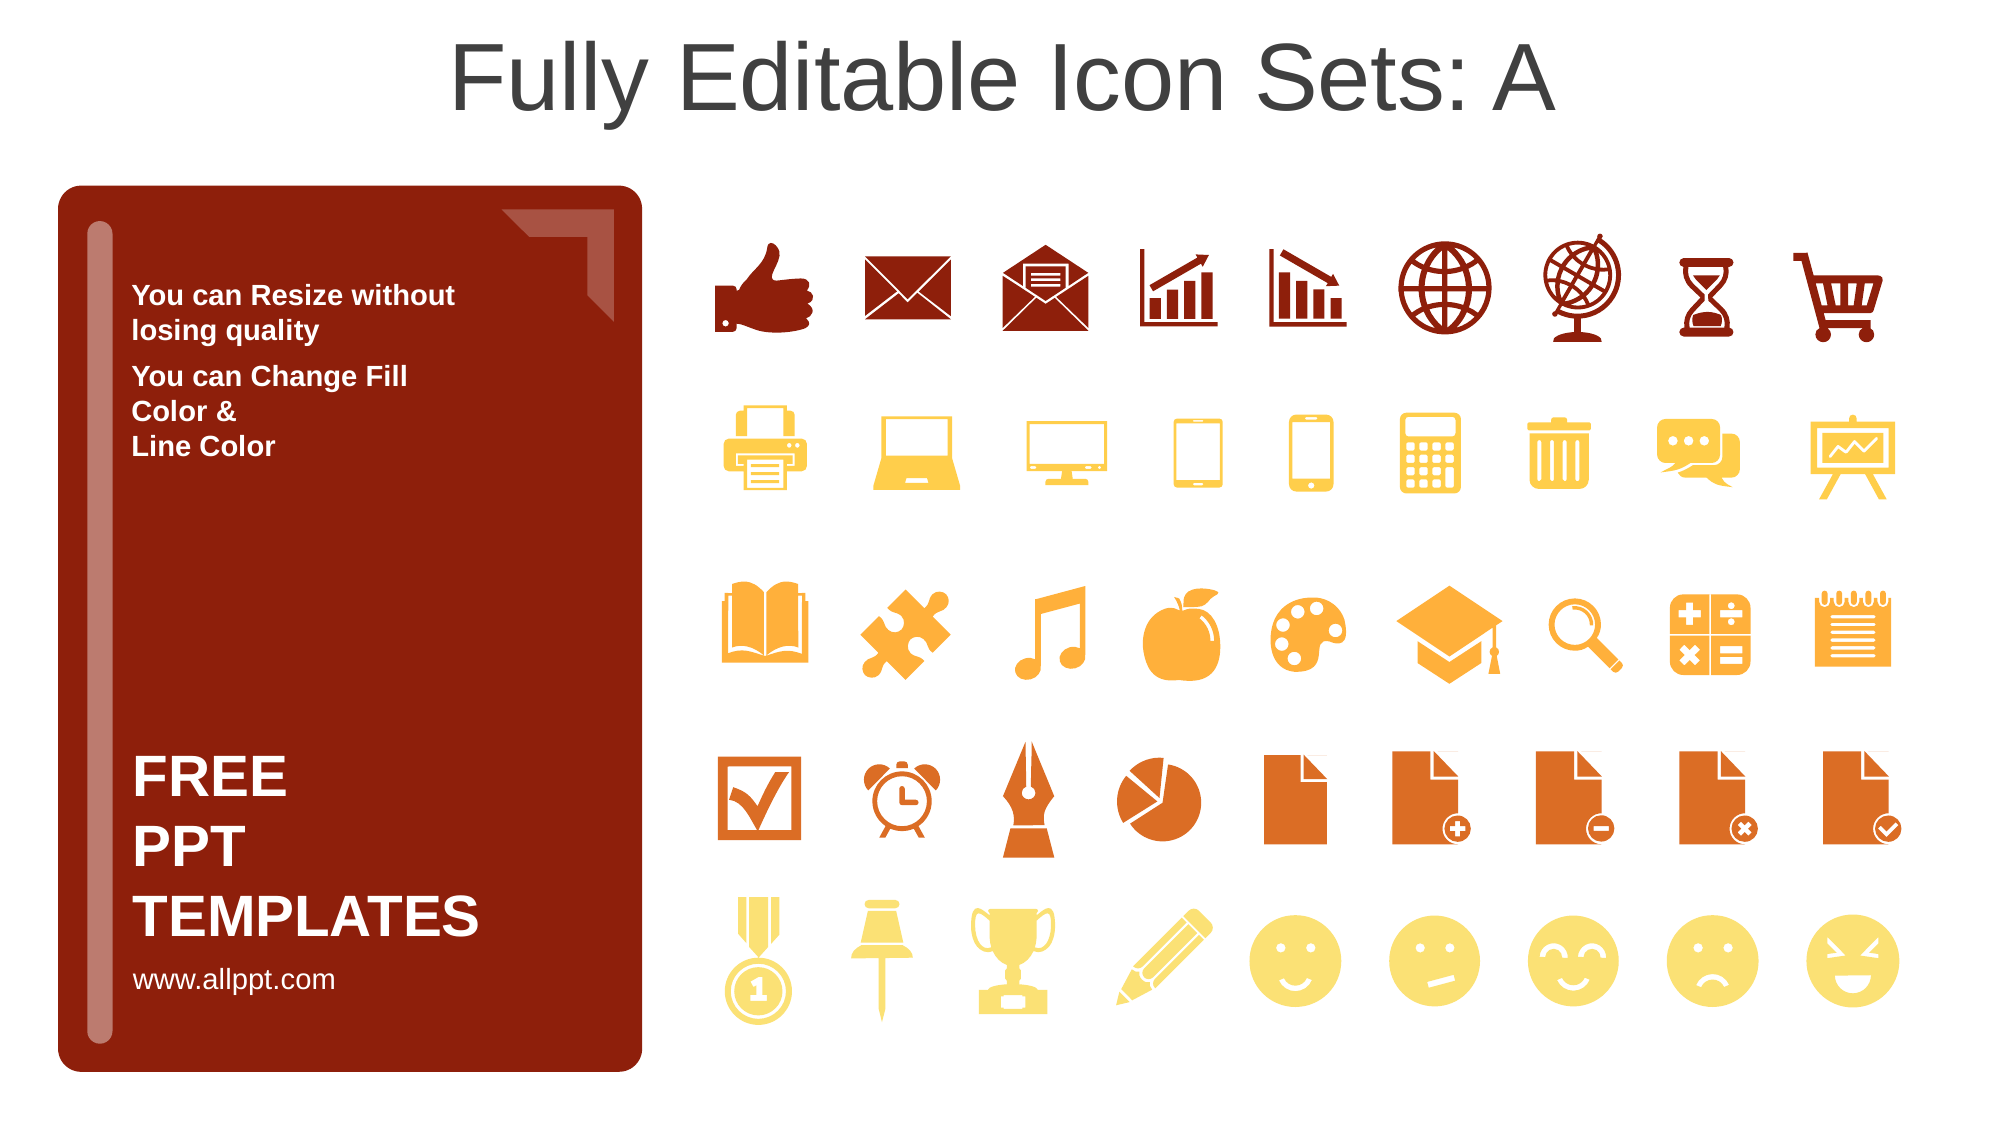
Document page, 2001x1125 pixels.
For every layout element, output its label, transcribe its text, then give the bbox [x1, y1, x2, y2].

text_box [1114, 907, 1214, 1007]
text_box [1678, 748, 1759, 846]
text_box [1665, 914, 1760, 1009]
text_box [717, 756, 802, 841]
text_box [1000, 741, 1057, 859]
text_box [1542, 232, 1623, 343]
text_box [1263, 752, 1330, 845]
text_box [714, 241, 815, 334]
text_box [862, 255, 954, 321]
text_box [1139, 248, 1219, 327]
text_box [1391, 748, 1472, 846]
text_box [862, 760, 942, 839]
text_box [1821, 748, 1903, 846]
text_box [1268, 248, 1348, 328]
text_box [1025, 420, 1109, 487]
text_box [1526, 914, 1620, 1008]
text_box [1397, 240, 1493, 336]
text_box [1248, 914, 1343, 1009]
text_box [1141, 587, 1222, 682]
text_box [1547, 597, 1625, 674]
text_box [1813, 589, 1893, 668]
text_box [1000, 243, 1091, 332]
text_box [1388, 914, 1482, 1008]
list Fully Editable Icon Sets: A [53, 20, 1952, 140]
text_box [970, 906, 1057, 1016]
text_box [1394, 584, 1505, 686]
text_box [1278, 247, 1341, 320]
text_box [858, 588, 953, 682]
text_box [1269, 596, 1348, 673]
text_box [1805, 913, 1901, 1009]
text_box [1172, 417, 1224, 489]
text_box [722, 404, 809, 492]
text_box [849, 898, 915, 1023]
text_box [1668, 593, 1752, 677]
text_box [1656, 417, 1741, 489]
text_box [1287, 413, 1335, 493]
text_box [1792, 251, 1884, 344]
text_box [1809, 413, 1897, 501]
text_box [720, 580, 810, 664]
text_box [1526, 416, 1592, 490]
text_box [872, 415, 962, 491]
text_box [1398, 411, 1462, 495]
text_box [1014, 584, 1087, 681]
text_box [1678, 256, 1735, 338]
text_box [1534, 748, 1616, 846]
text_box [1116, 756, 1203, 843]
text_box [723, 896, 794, 1026]
